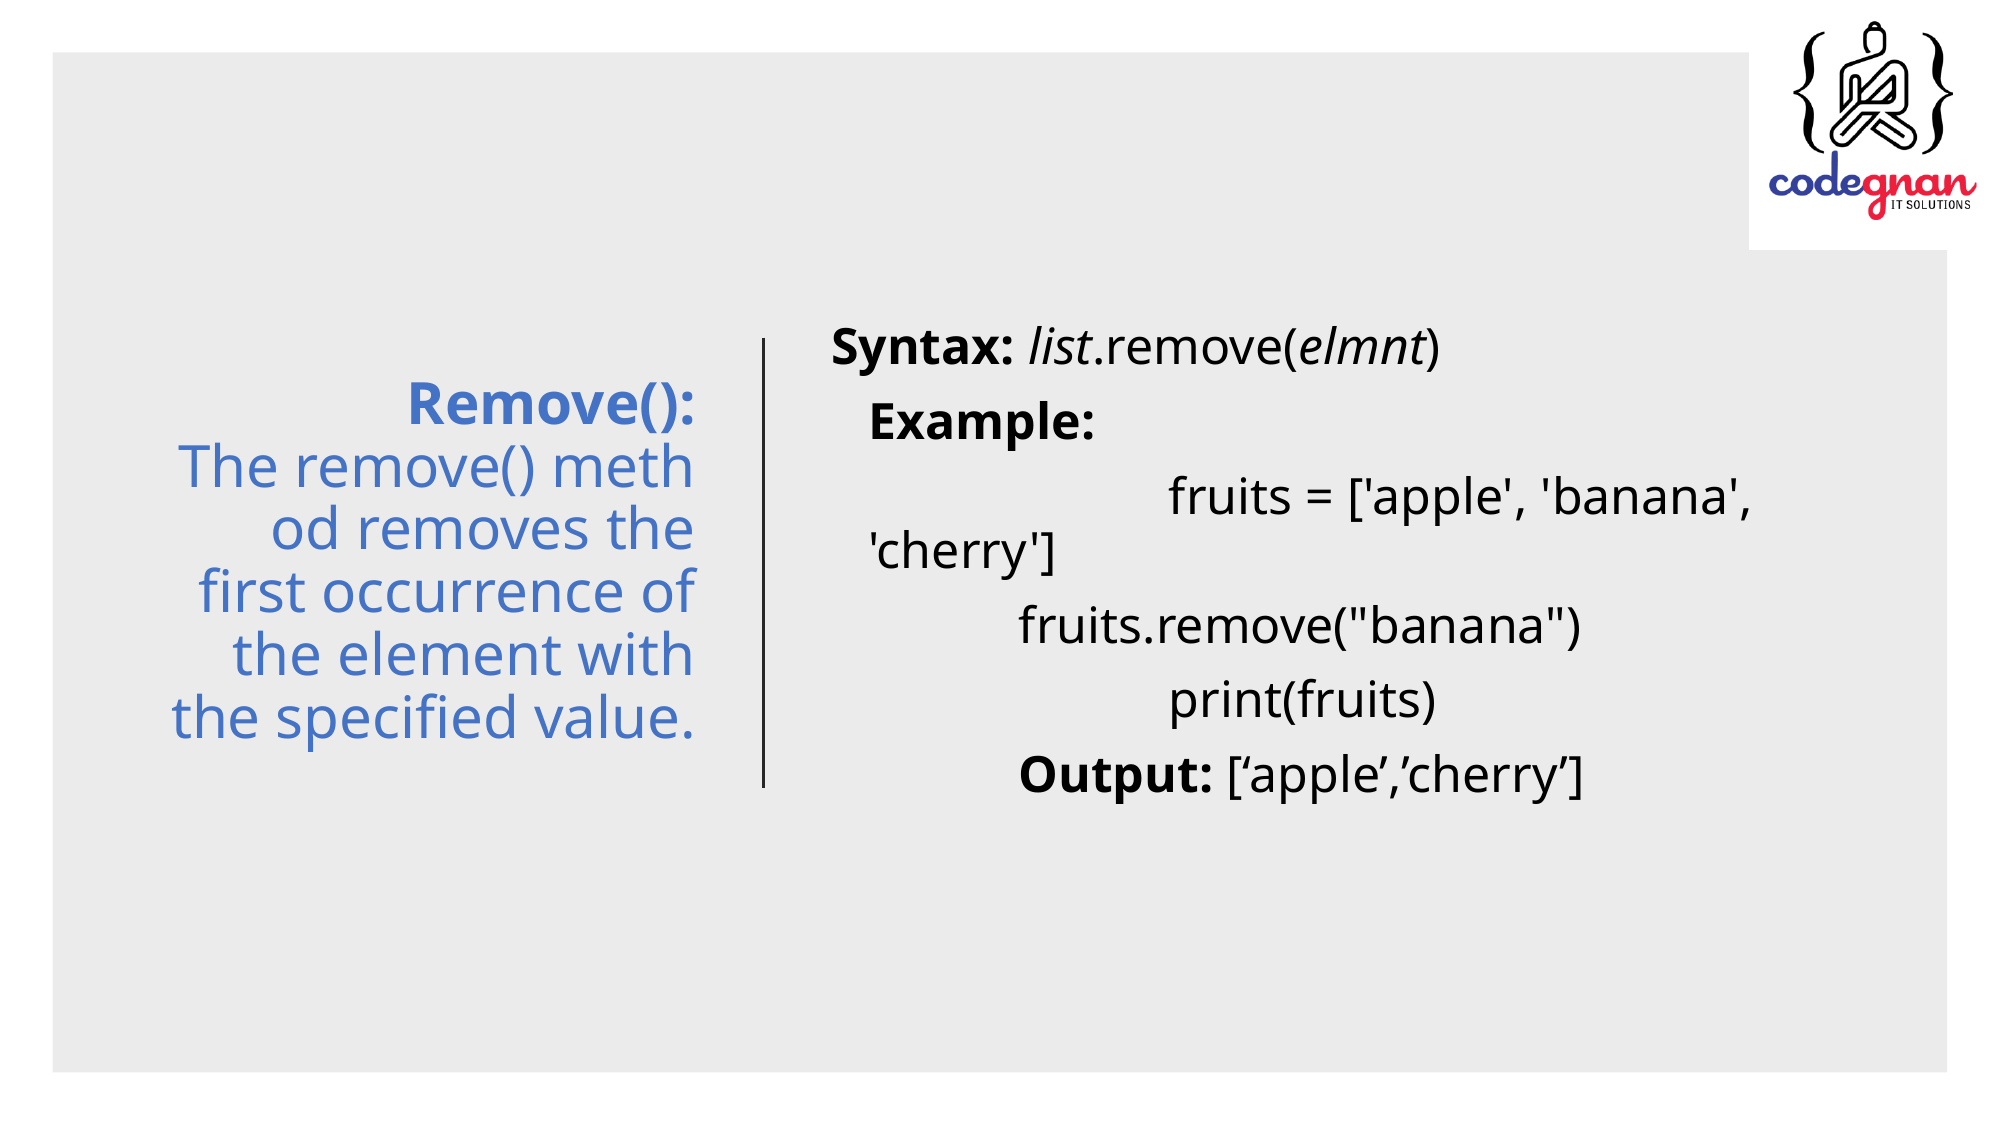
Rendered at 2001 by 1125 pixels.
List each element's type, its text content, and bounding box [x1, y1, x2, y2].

picture [1749, 0, 2000, 250]
list Syntax: list.remove(elmnt) Example: fruits = ['apple', 'banana', 'cherry'] fruits.remove("banana") print(fruits) Output: [‘apple’,’cherry’] [816, 158, 1863, 967]
text_box [52, 51, 1948, 1073]
title Remove(): The remove() method removes the first occurrence of the element with the specified value. [137, 158, 711, 967]
